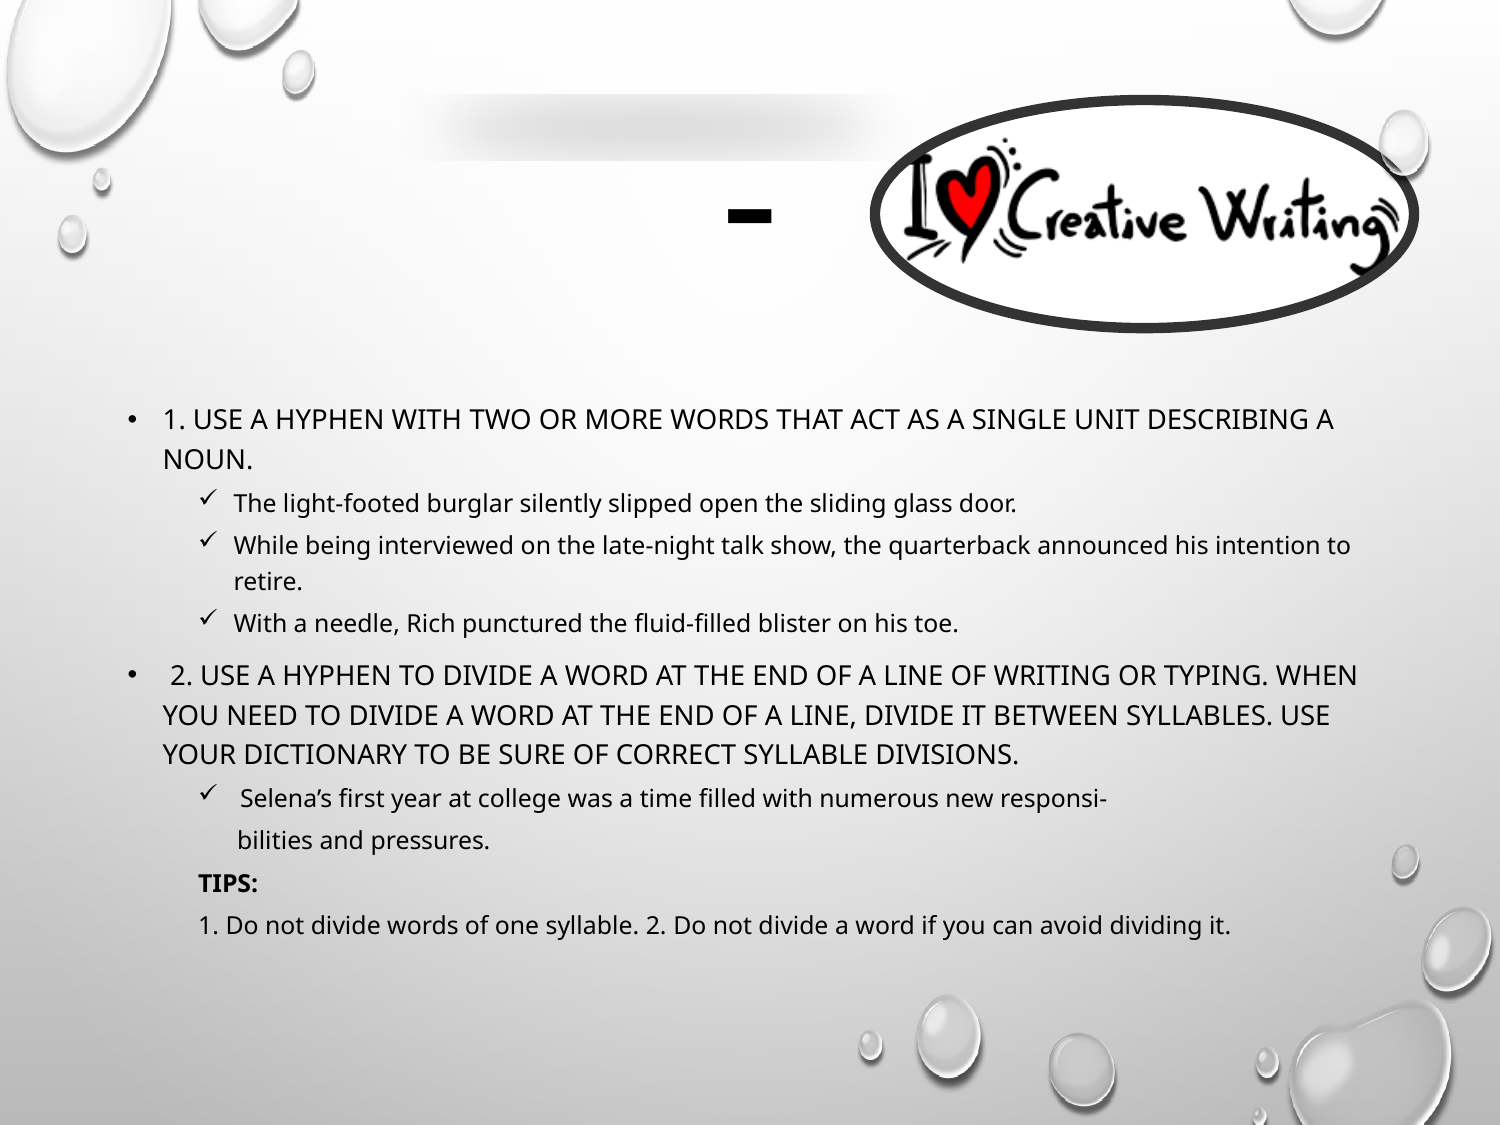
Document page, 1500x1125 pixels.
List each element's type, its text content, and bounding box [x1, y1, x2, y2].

title - [112, 101, 1388, 364]
picture [0, 0, 1500, 1125]
list 1. Use a hyphen with two or more words that act as a single unit describing a noun. The light-footed burglar silently slipped open the sliding glass door. While being interviewed on the late-night talk show, the quarterback announced his intention to retire. With a needle, Rich punctured the fluid-filled blister on his toe. 2. Use a hyphen to divide a word at the end of a line of writing or typing. When you need to divide a word at the end of a line, divide it between syllables. Use your dictionary to be sure of correct syllable divisions. Selena’s first year at college was a time filled with numerous new responsi- bilities and pressures. TIPS: 1. Do not divide words of one syllable. 2. Do not divide a word if you can avoid dividing it. [112, 388, 1388, 950]
